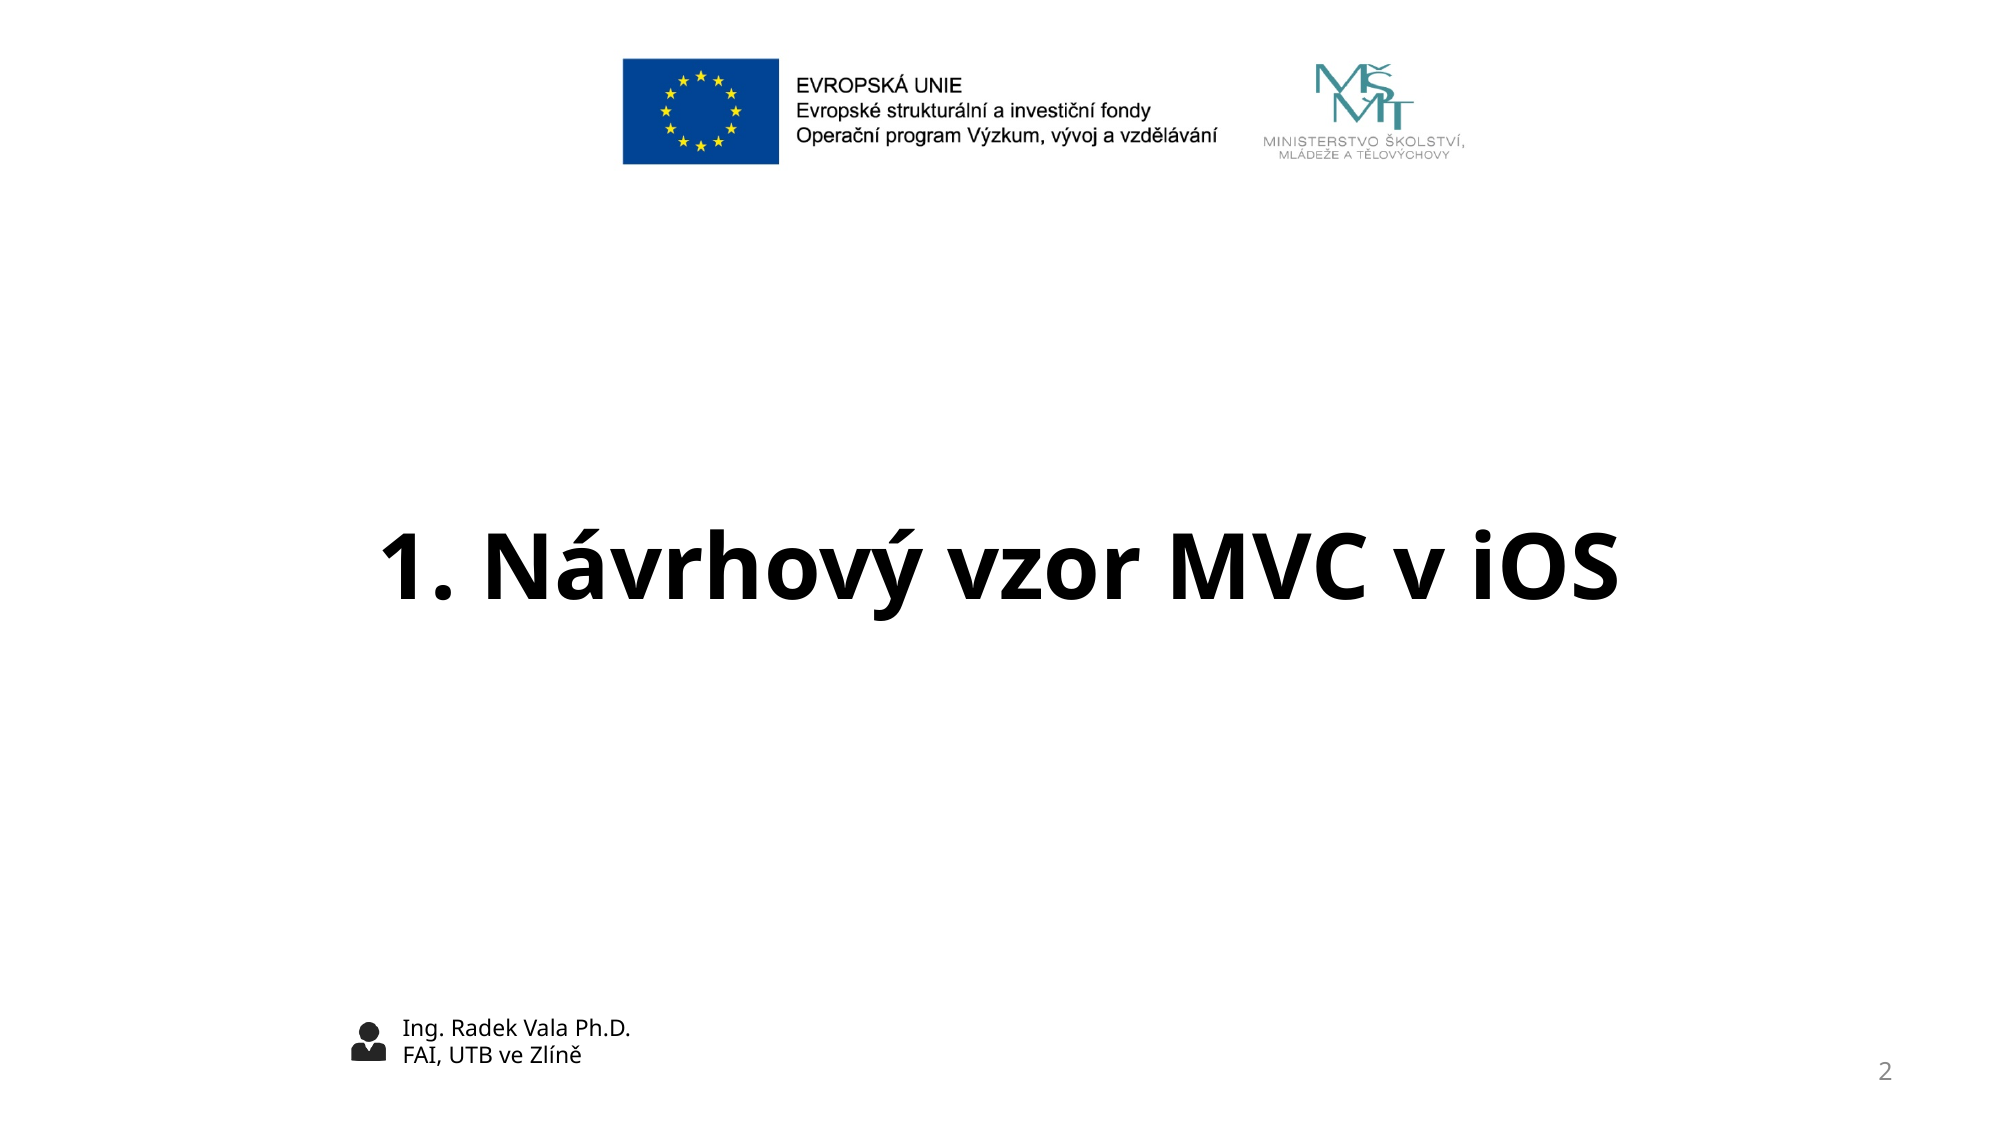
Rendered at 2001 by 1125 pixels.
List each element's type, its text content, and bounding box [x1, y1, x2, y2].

title 1. Návrhový vzor MVC v iOS [367, 441, 1633, 684]
picture [351, 1021, 386, 1062]
text_box Ing. Radek Vala Ph.D. FAI, UTB ve Zlíně [395, 1006, 776, 1076]
slide_number 2 [1868, 1050, 1901, 1096]
picture [570, 6, 1516, 217]
